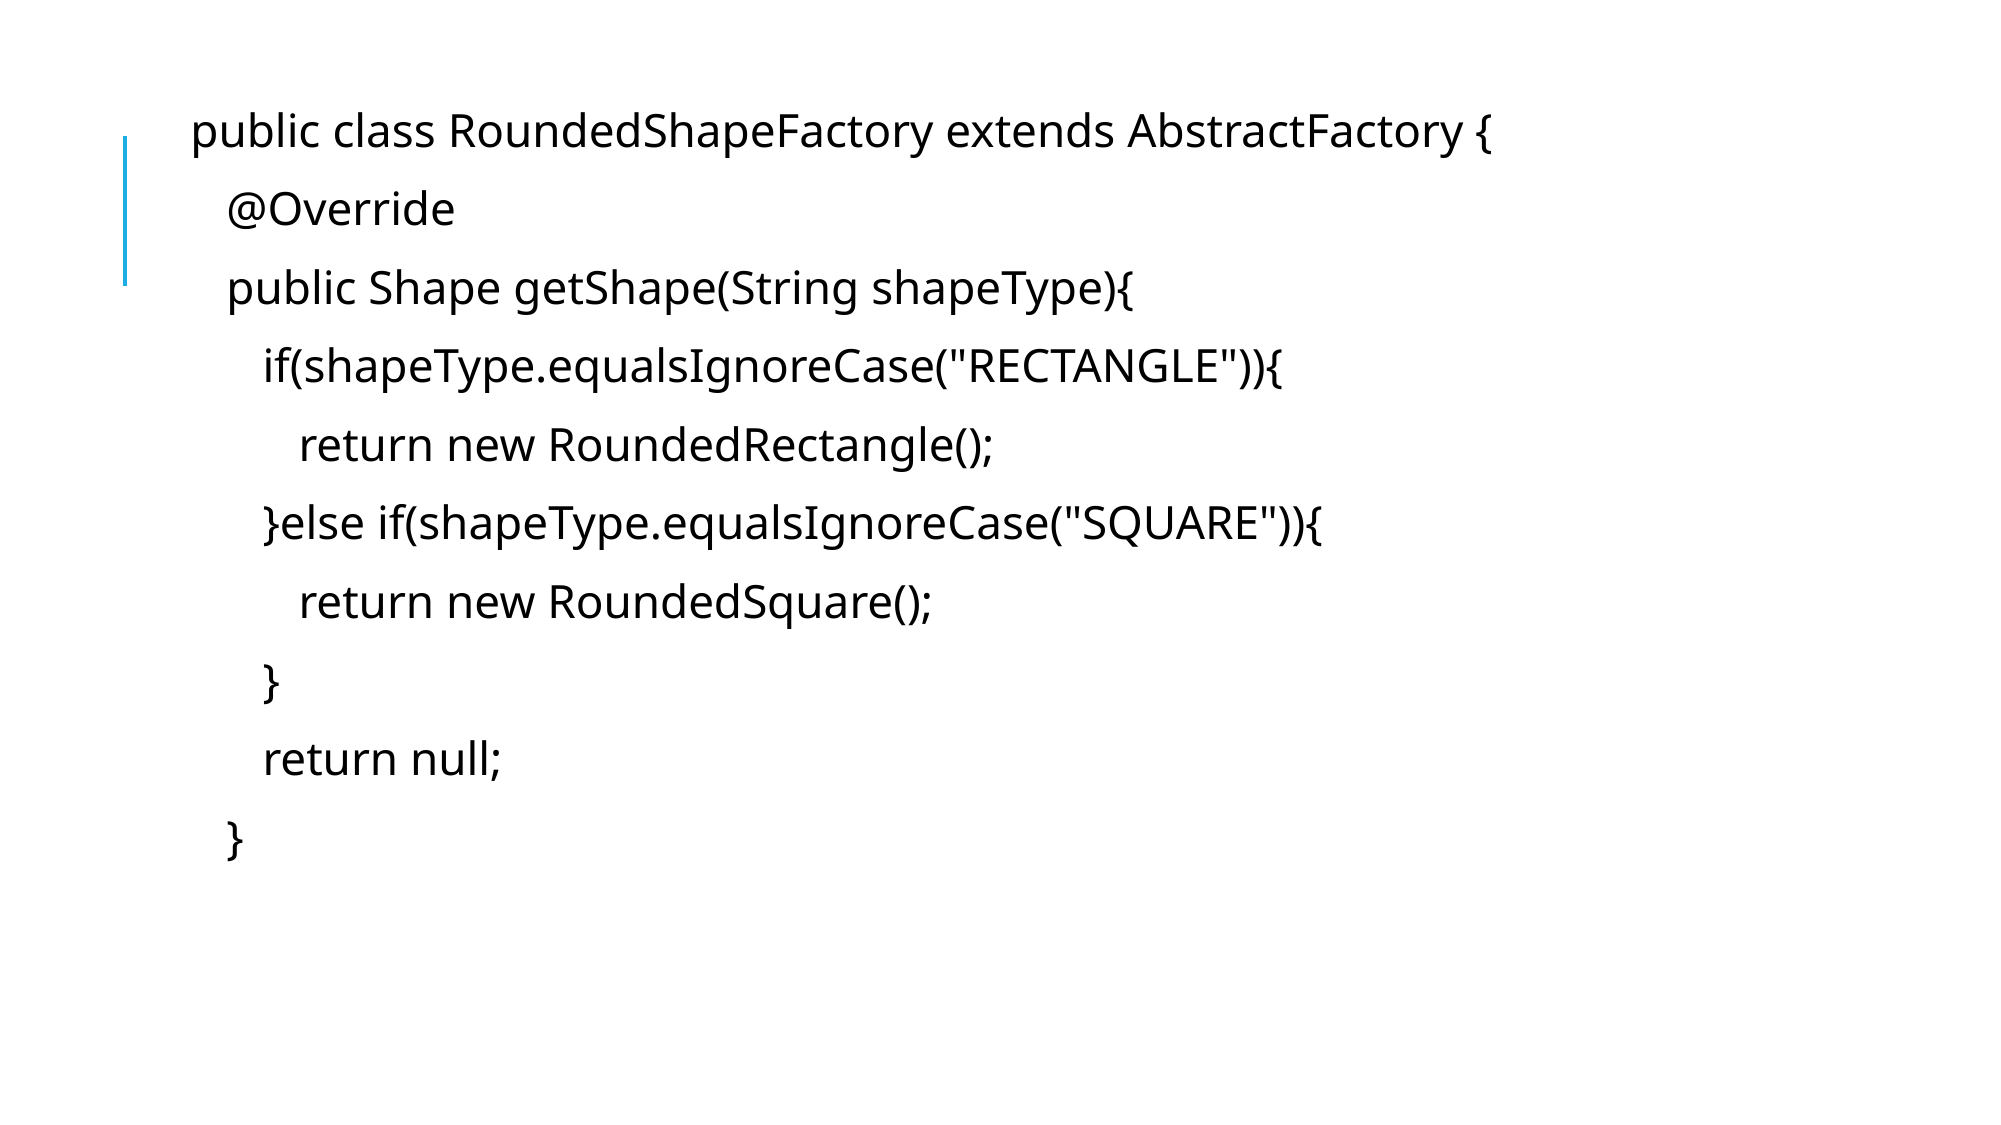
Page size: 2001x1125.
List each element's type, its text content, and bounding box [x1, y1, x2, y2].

list public class RoundedShapeFactory extends AbstractFactory { @Override public Shape getShape(String shapeType){ if(shapeType.equalsIgnoreCase("RECTANGLE")){ return new RoundedRectangle(); }else if(shapeType.equalsIgnoreCase("SQUARE")){ return new RoundedSquare(); } return null; } [168, 99, 1763, 1035]
